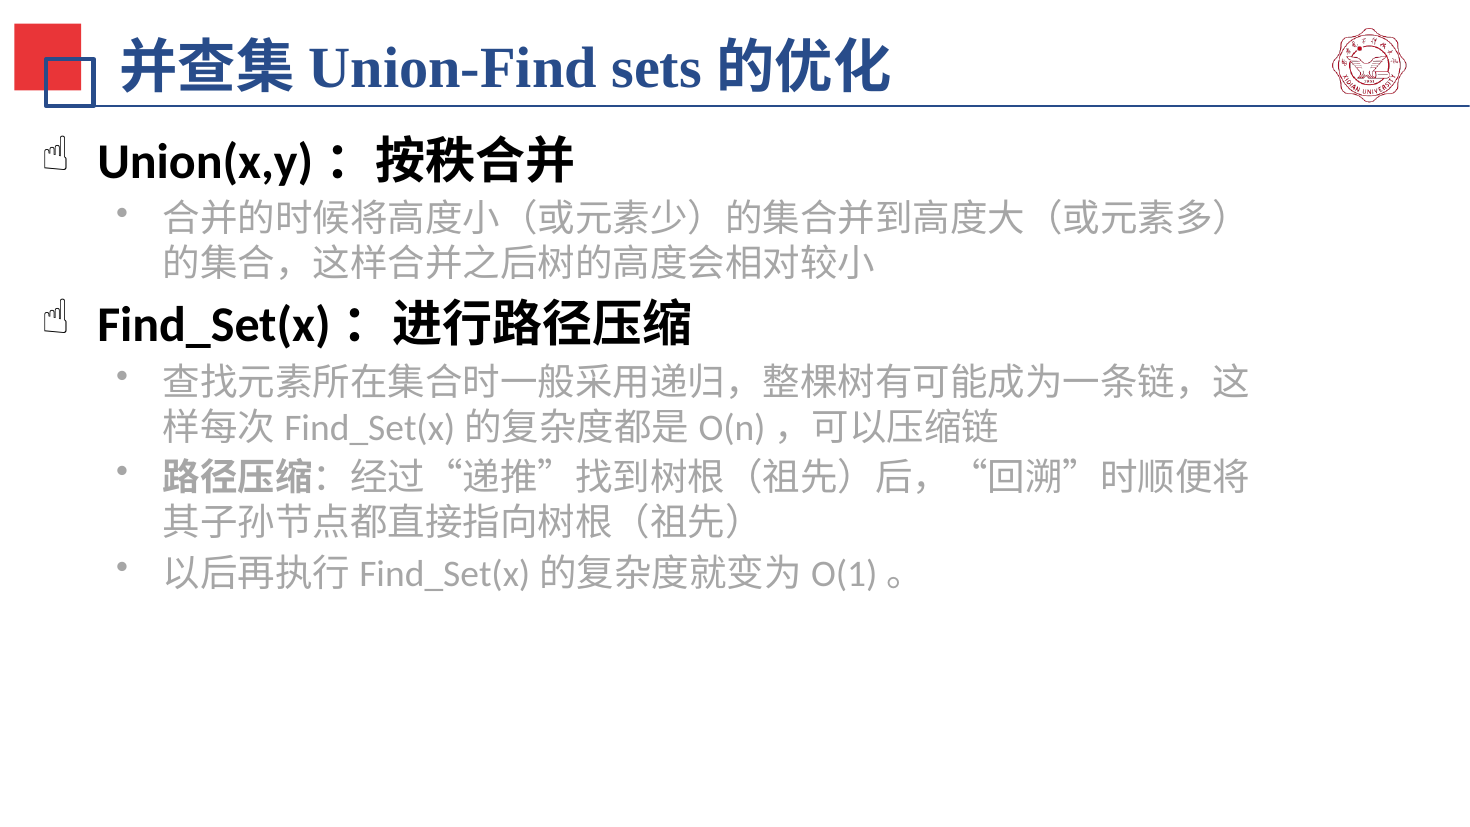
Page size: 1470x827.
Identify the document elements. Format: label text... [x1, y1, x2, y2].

text_box 并查集Union-Find sets的优化 [108, 23, 1145, 105]
picture [1325, 16, 1421, 105]
text_box [12, 21, 83, 92]
text_box Union(x,y)：按秩合并 合并的时候将高度小（或元素少）的集合并到高度大（或元素多）的集合，这样合并之后树的高度会相对较小 Find_Set(x)：进行路径压缩 查找元素所在集合时一般采用递归，整棵树有可能成为一条链，这样每次Find_Set(x)的复杂度都是O(n)，可以压缩链 路径压缩：经过“递推”找到树根（祖先）后，“回溯”时顺便将其子孙节点都直接指向树根（祖先） 以后再执行Find_Set(x)的复杂度就变为O(1)。 [26, 121, 1280, 626]
text_box [44, 57, 96, 108]
